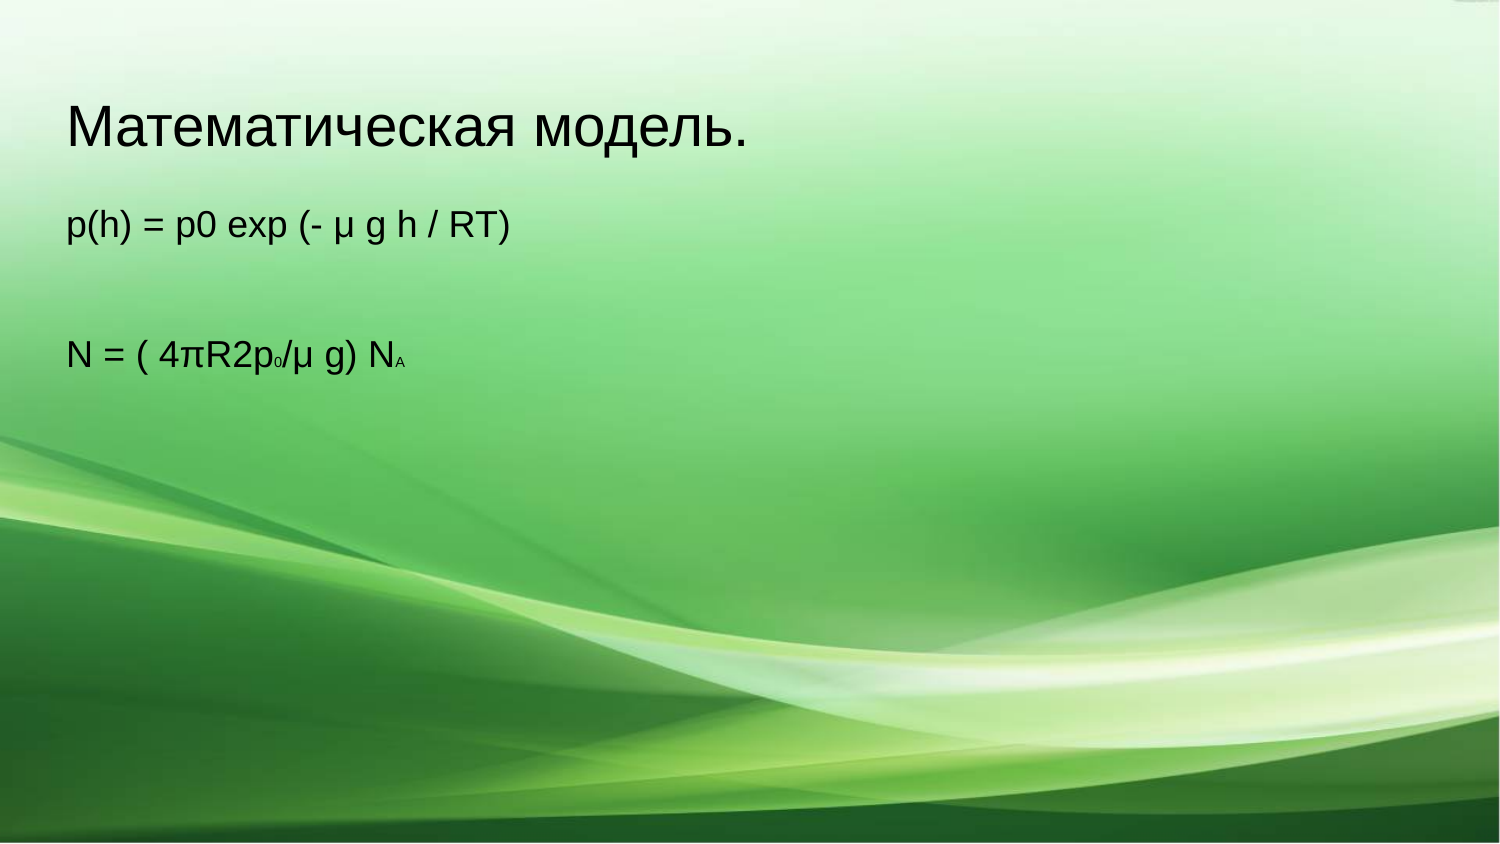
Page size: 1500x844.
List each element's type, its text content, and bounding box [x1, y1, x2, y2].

picture [0, 0, 1500, 844]
list p(h) = p0 exp (- μ g h / RT) N = ( 4πR2p0/μ g) NA [51, 178, 1449, 739]
title Математическая модель. [51, 72, 1449, 167]
